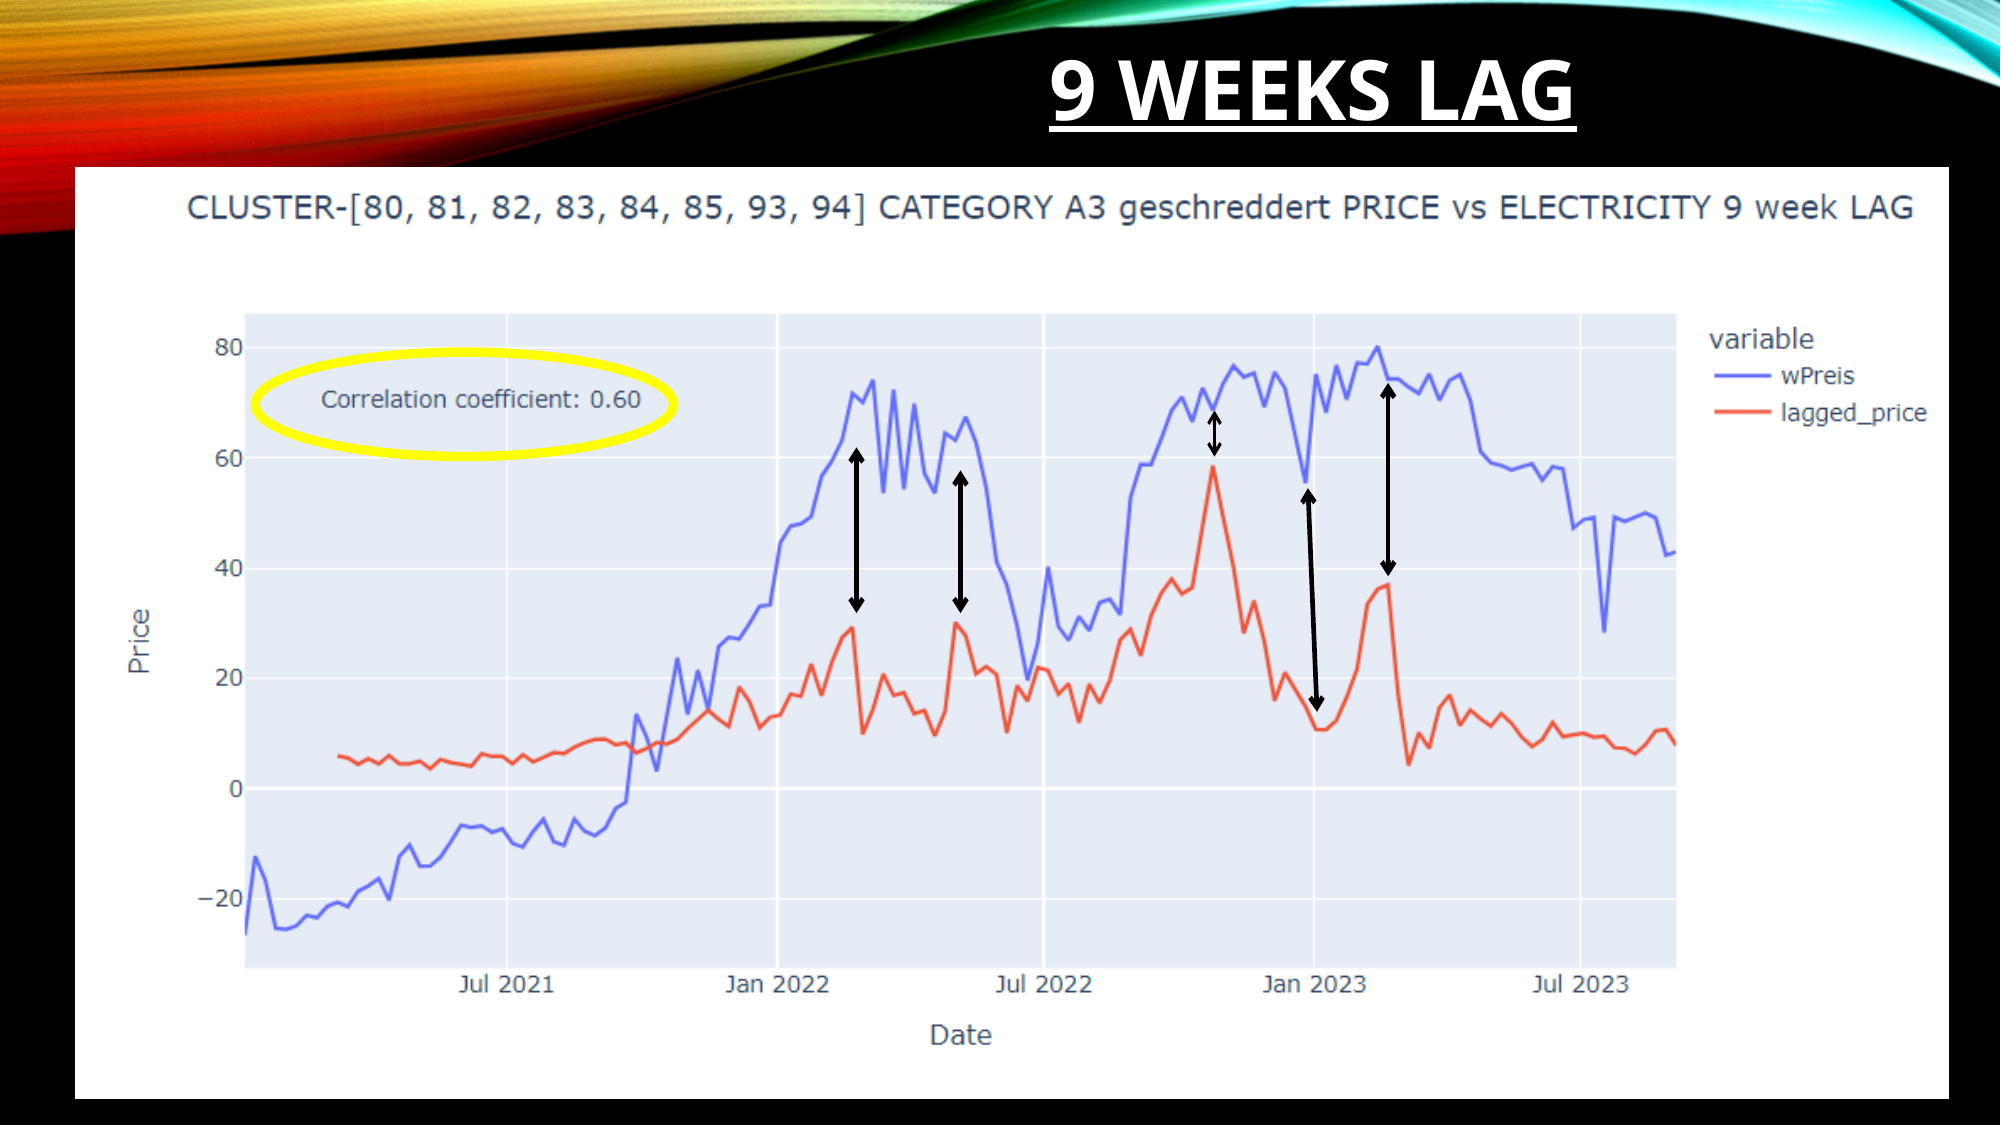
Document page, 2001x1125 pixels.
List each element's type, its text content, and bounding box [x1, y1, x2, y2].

title 9 WEEKS LAG [180, 26, 1593, 160]
picture [0, 0, 2000, 237]
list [75, 167, 1949, 1099]
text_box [1307, 488, 1318, 712]
